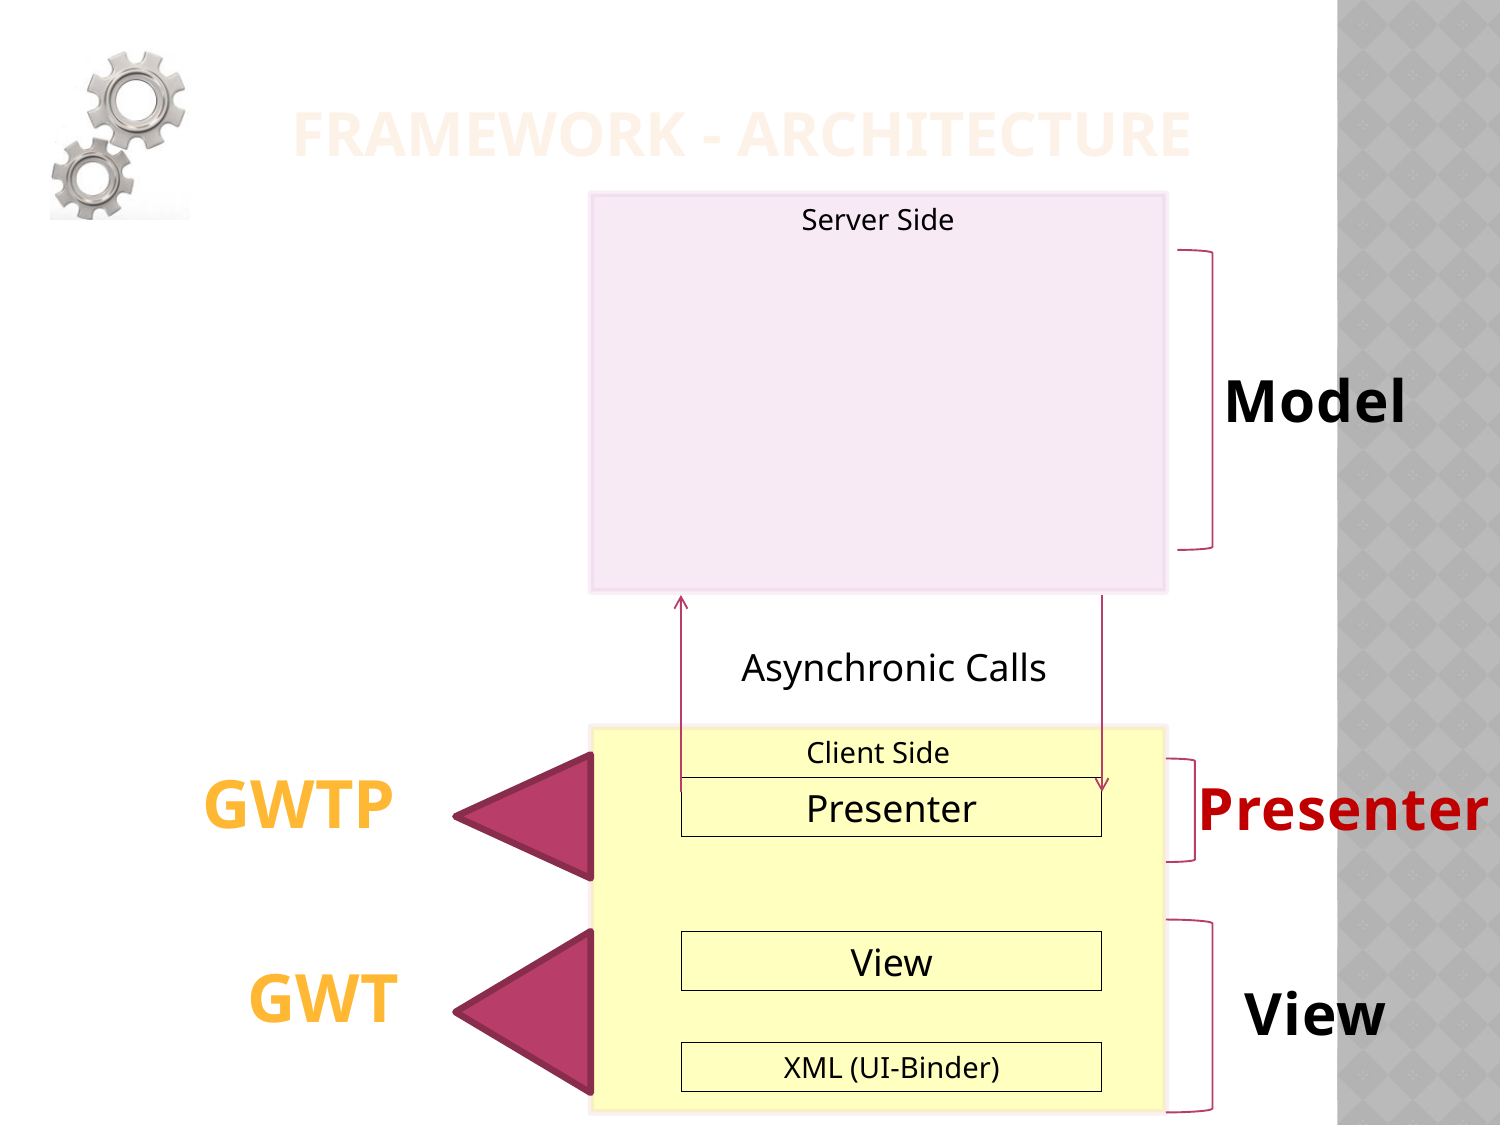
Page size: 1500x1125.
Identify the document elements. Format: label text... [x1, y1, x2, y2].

text_box Client Side [588, 723, 1169, 1116]
text_box Server Side [588, 250, 1169, 595]
picture [49, 49, 190, 221]
text_box Model [1214, 357, 1423, 443]
text_box [452, 928, 595, 1096]
text_box gwt [224, 948, 423, 1044]
text_box [1177, 250, 1214, 551]
text_box Framework - Architecture [74, 87, 1425, 250]
text_box Figure A [675, 723, 681, 799]
text_box [1165, 918, 1214, 1114]
text_box [1165, 757, 1196, 863]
text_box gwtP [175, 754, 423, 850]
text_box View [681, 931, 1102, 991]
text_box Presenter [681, 777, 1102, 837]
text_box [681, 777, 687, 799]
text_box Asynchronic Calls [726, 636, 1063, 697]
text_box XML (UI-Binder) [681, 1042, 1102, 1092]
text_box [677, 723, 681, 796]
text_box Presenter [1196, 764, 1500, 850]
text_box View [1229, 969, 1402, 1055]
text_box [452, 751, 595, 882]
